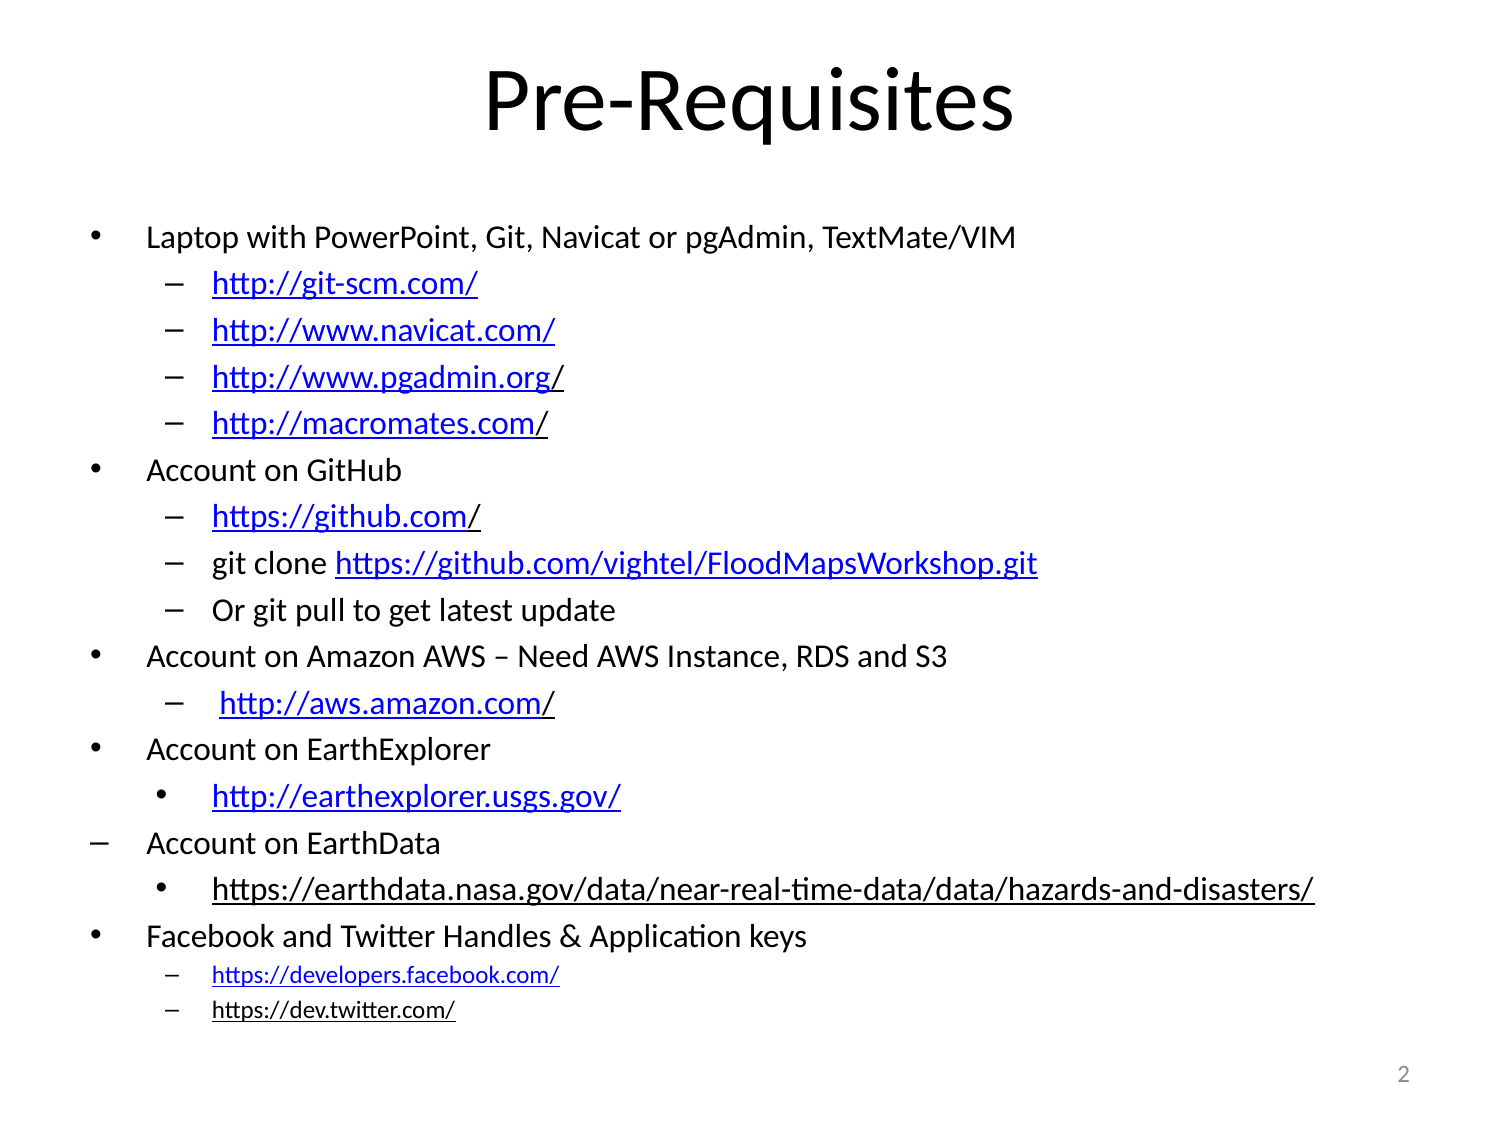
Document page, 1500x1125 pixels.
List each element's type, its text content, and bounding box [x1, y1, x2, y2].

list Laptop with PowerPoint, Git, Navicat or pgAdmin, TextMate/VIM http://git-scm.com/ http://www.navicat.com/ http://www.pgadmin.org/ http://macromates.com/ Account on GitHub https://github.com/ git clone https://github.com/vightel/FloodMapsWorkshop.git Or git pull to get latest update Account on Amazon AWS – Need AWS Instance, RDS and S3 http://aws.amazon.com/ Account on EarthExplorer http://earthexplorer.usgs.gov/ Account on EarthData https://earthdata.nasa.gov/data/near-real-time-data/data/hazards-and-disasters/ Facebook and Twitter Handles & Application keys https://developers.facebook.com/ https://dev.twitter.com/ [75, 207, 1425, 1002]
slide_number 2 [1074, 1042, 1425, 1103]
title Pre-Requisites [75, 0, 1425, 188]
